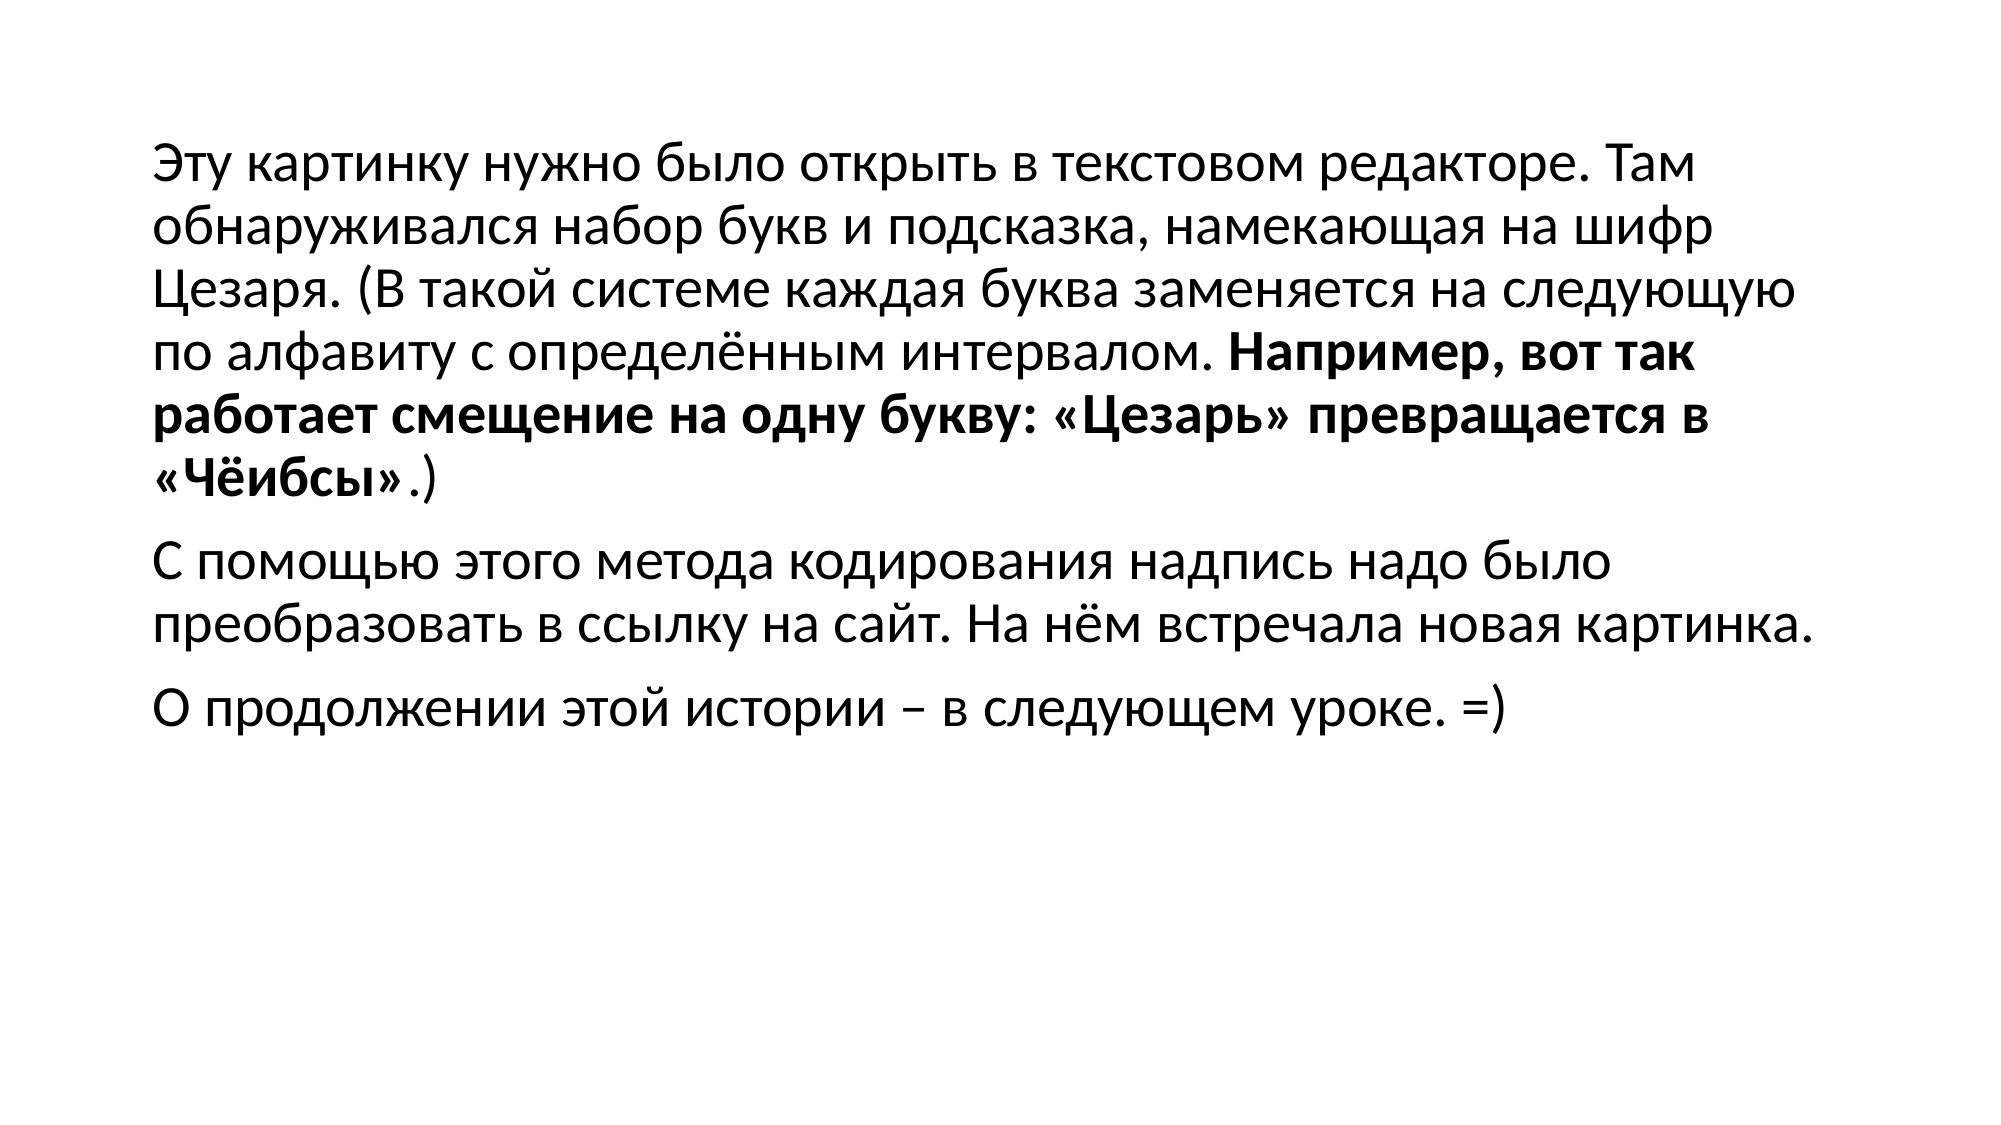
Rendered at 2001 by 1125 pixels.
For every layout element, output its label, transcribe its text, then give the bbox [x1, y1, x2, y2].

list Эту картинку нужно было открыть в текстовом редакторе. Там обнаруживался набор букв и подсказка, намекающая на шифр Цезаря. (В такой системе каждая буква заменяется на следующую по алфавиту с определённым интервалом. Например, вот так работает смещение на одну букву: «Цезарь» превращается в «Чёибсы».) С помощью этого метода кодирования надпись надо было преобразовать в ссылку на сайт. На нём встречала новая картинка. О продолжении этой истории – в следующем уроке. =) [137, 123, 1863, 1014]
